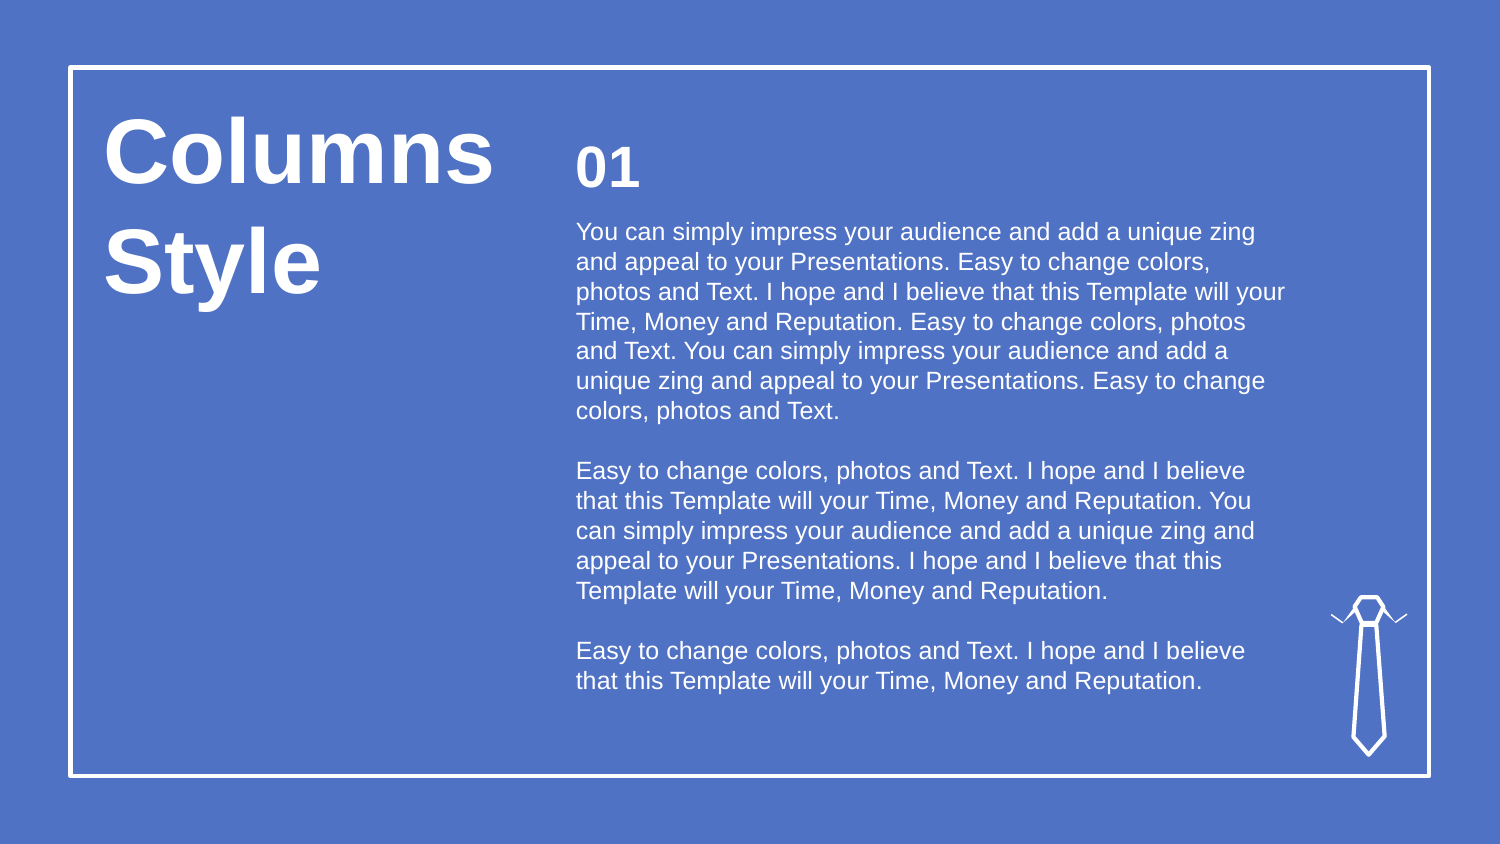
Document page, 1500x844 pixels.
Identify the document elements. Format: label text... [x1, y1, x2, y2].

text_box Columns Style [88, 84, 526, 322]
text_box 01 [560, 121, 663, 207]
text_box You can simply impress your audience and add a unique zing and appeal to your Presentations. Easy to change colors, photos and Text. I hope and I believe that this Template will your Time, Money and Reputation. Easy to change colors, photos and Text. You can simply impress your audience and add a unique zing and appeal to your Presentations. Easy to change colors, photos and Text. Easy to change colors, photos and Text. I hope and I believe that this Template will your Time, Money and Reputation. You can simply impress your audience and add a unique zing and appeal to your Presentations. I hope and I believe that this Template will your Time, Money and Reputation. Easy to change colors, photos and Text. I hope and I believe that this Template will your Time, Money and Reputation. [560, 207, 1306, 708]
